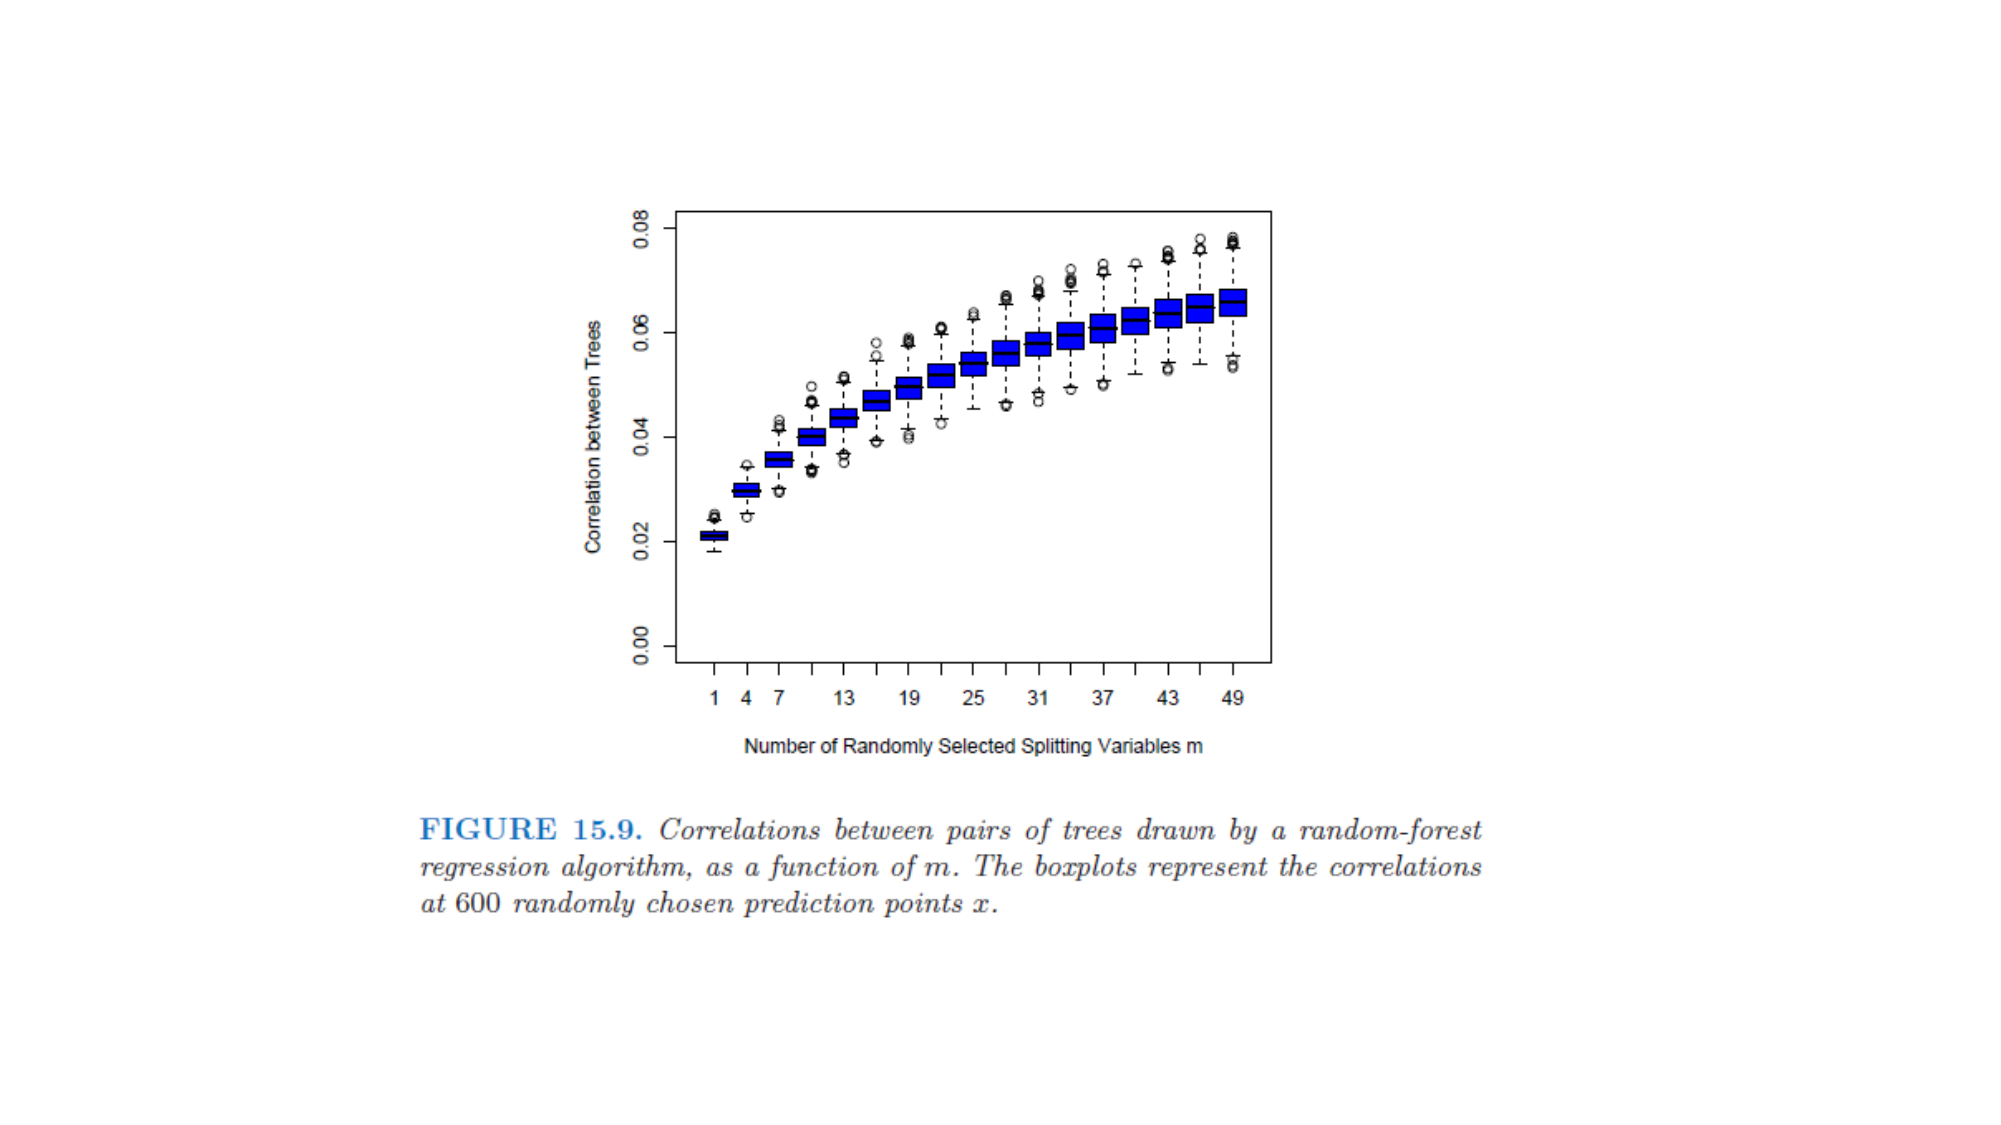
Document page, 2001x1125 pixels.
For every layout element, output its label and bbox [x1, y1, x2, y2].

picture [350, 148, 1591, 938]
